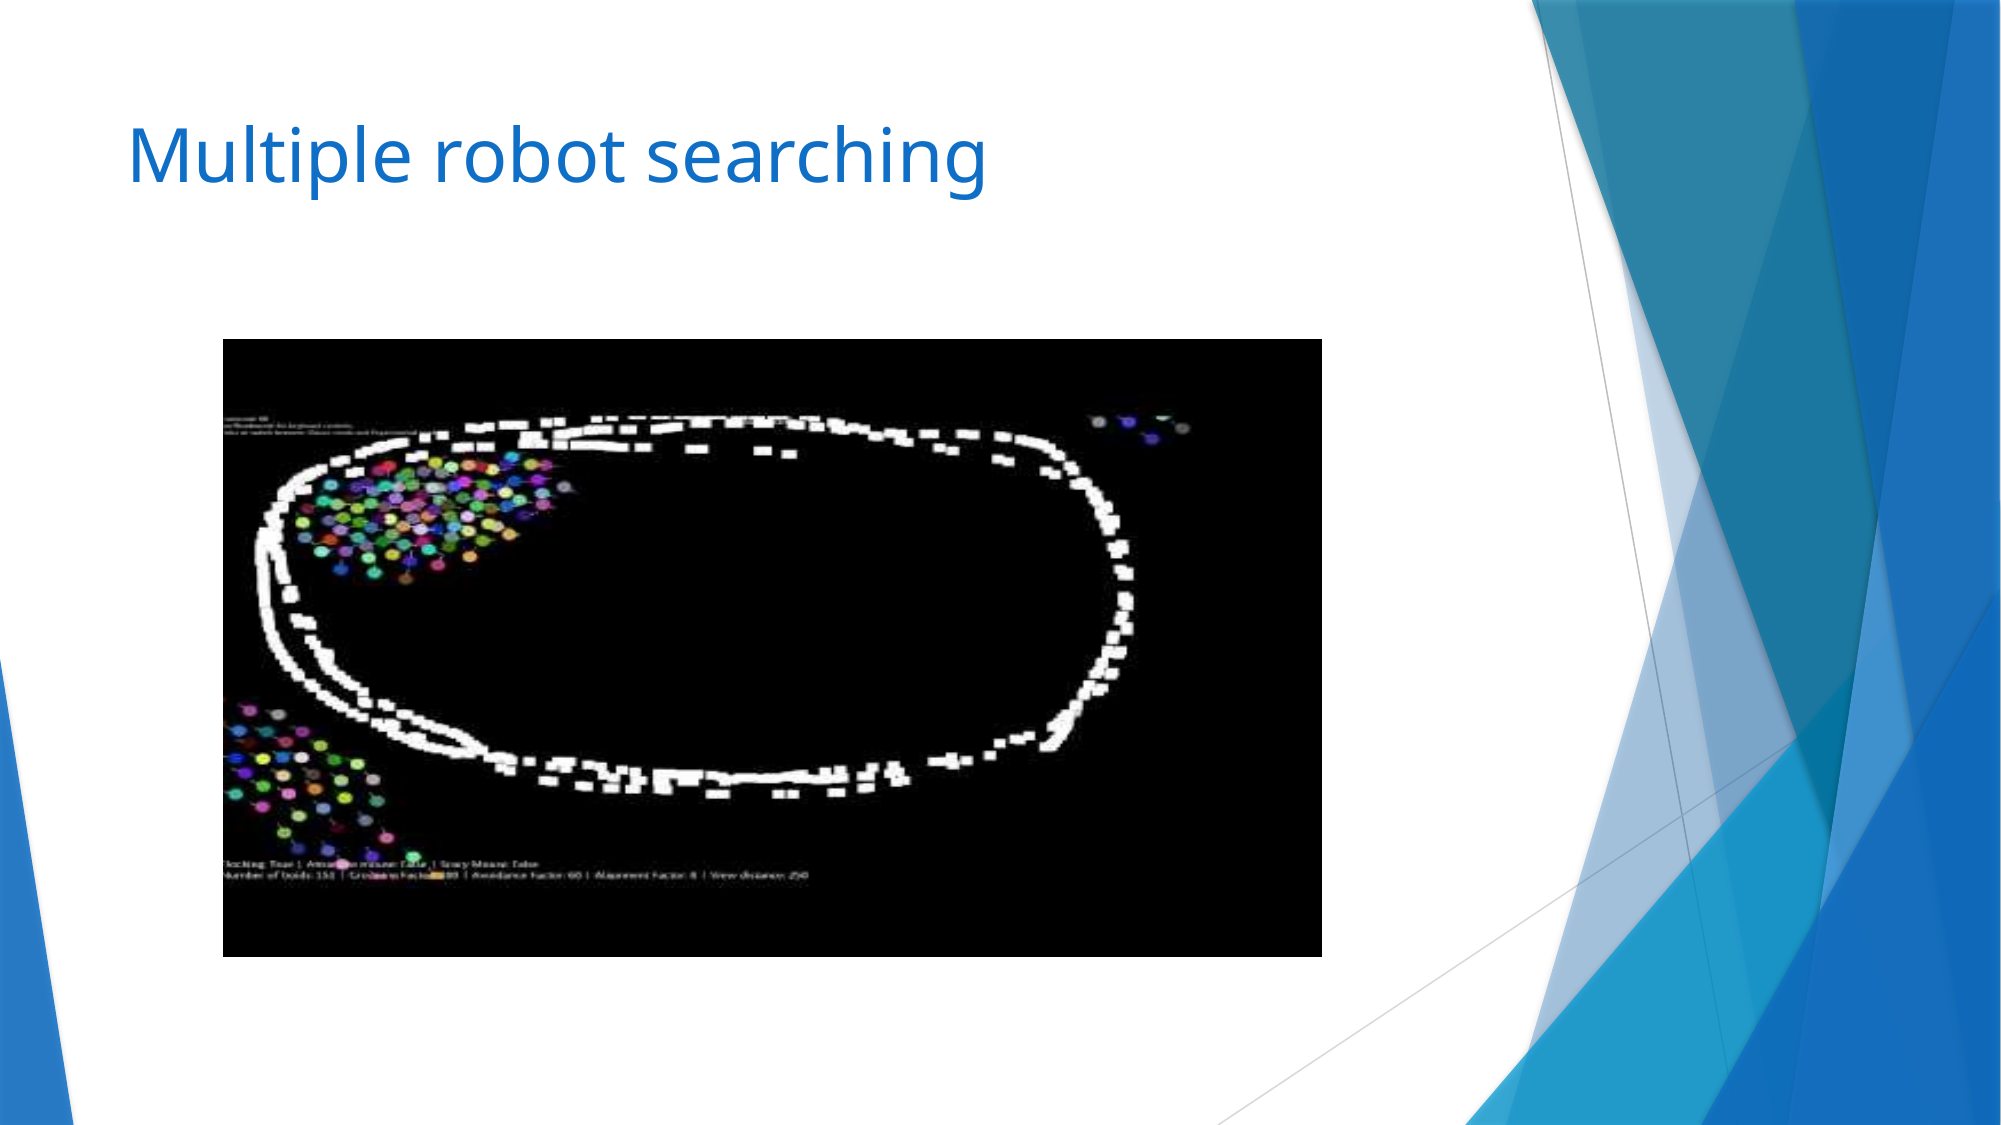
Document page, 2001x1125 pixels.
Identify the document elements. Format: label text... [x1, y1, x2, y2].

title Multiple robot searching [111, 99, 1522, 317]
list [222, 338, 1323, 958]
